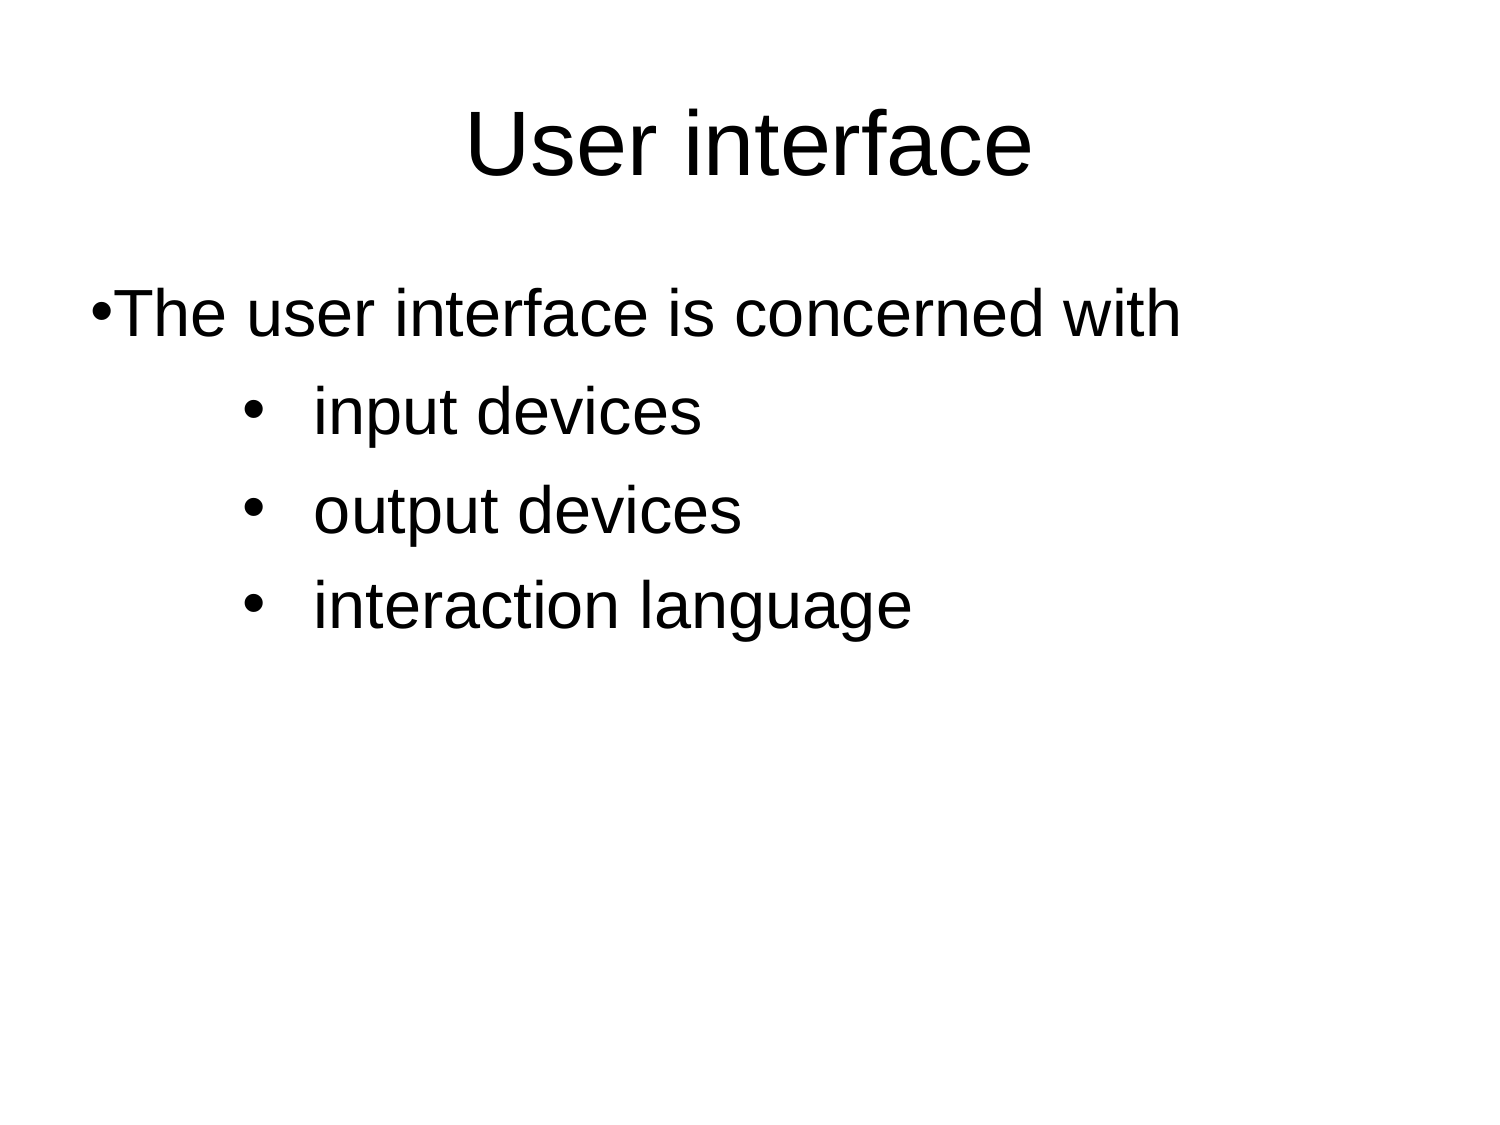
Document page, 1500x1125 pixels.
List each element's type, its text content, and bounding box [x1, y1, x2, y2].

title User interface [75, 45, 1425, 233]
list The user interface is concerned with input devices output devices interaction language [75, 262, 1425, 1005]
